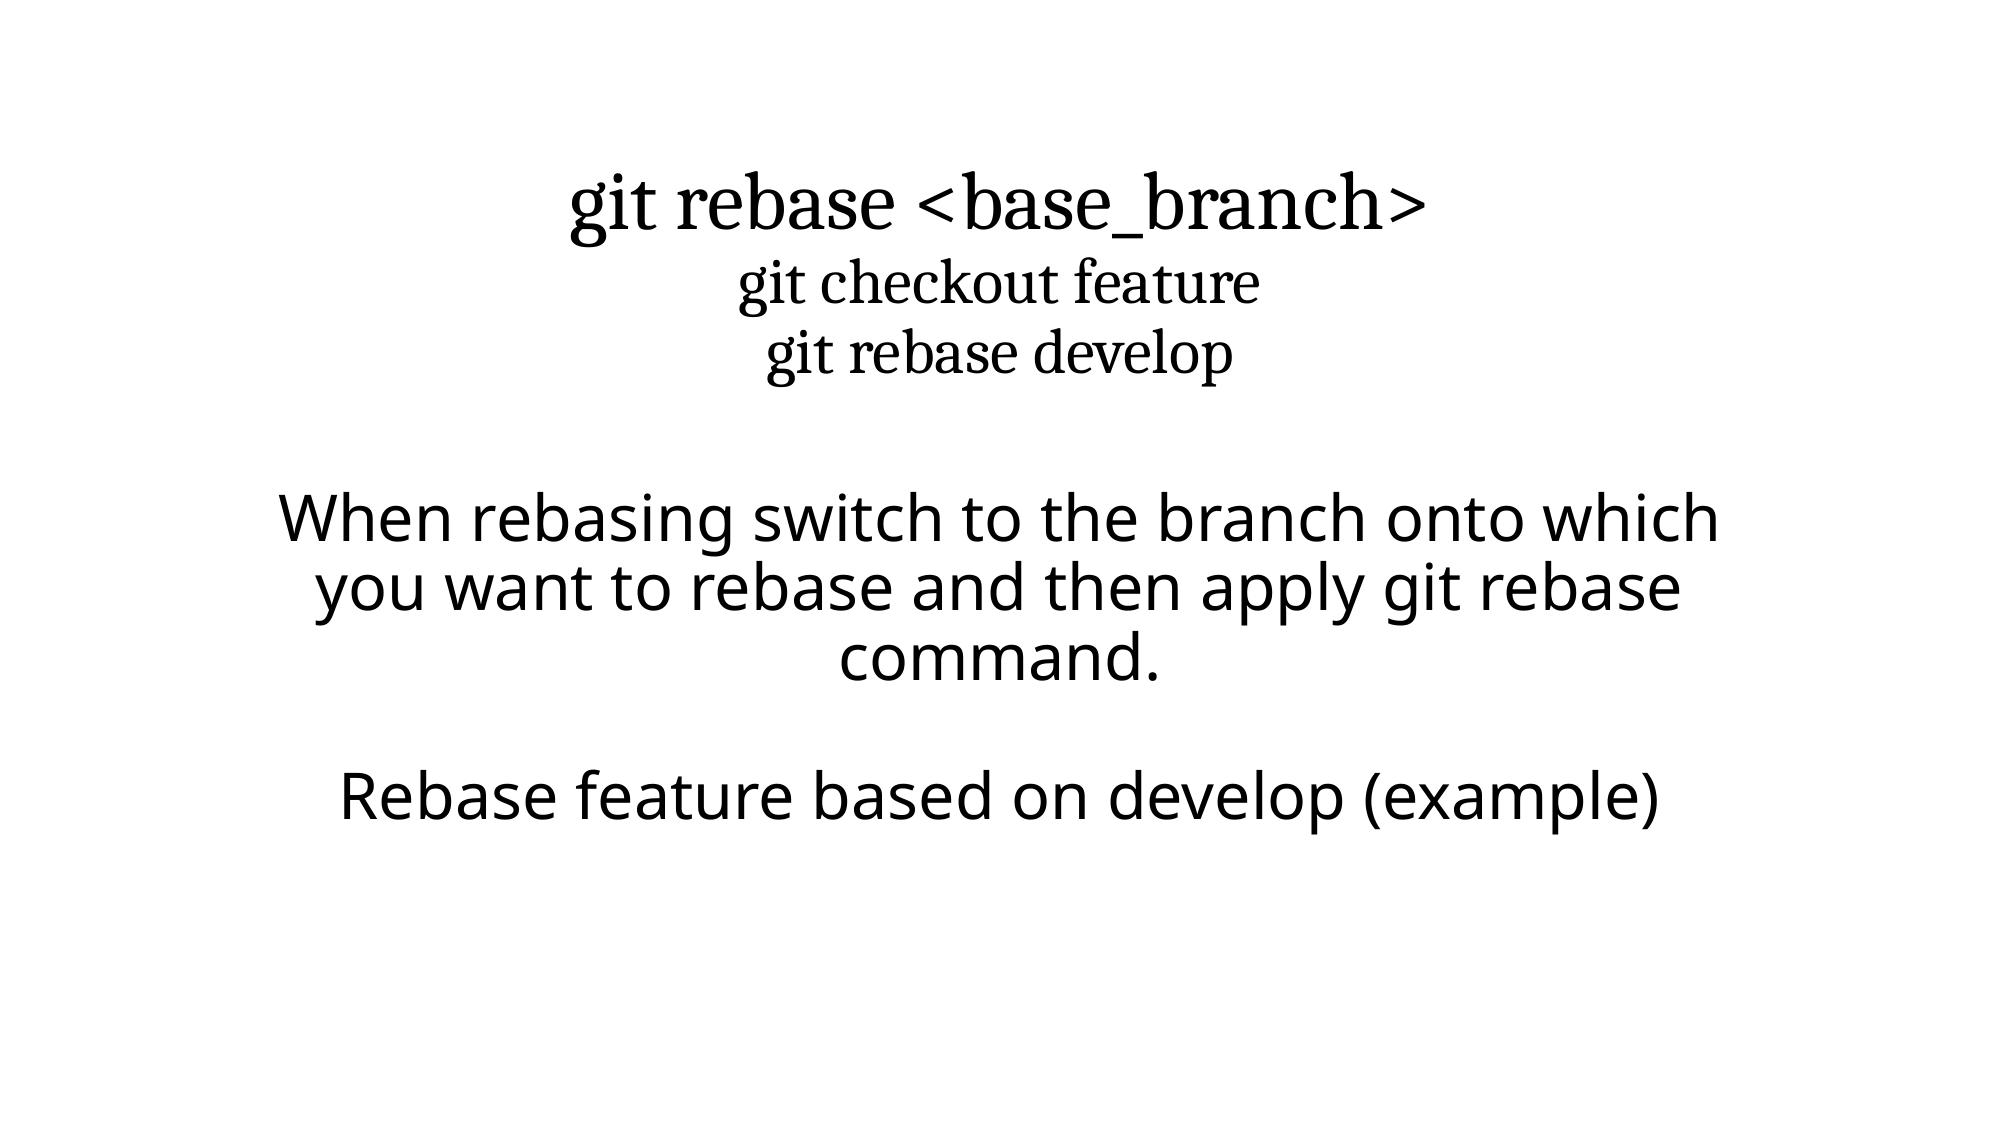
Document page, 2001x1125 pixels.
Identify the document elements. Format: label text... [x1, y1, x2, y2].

title git rebase <base_branch> git checkout feature git rebase develop [249, 137, 1750, 395]
text_box When rebasing switch to the branch onto which you want to rebase and then apply git rebase command. Rebase feature based on develop (example) [249, 551, 1750, 842]
